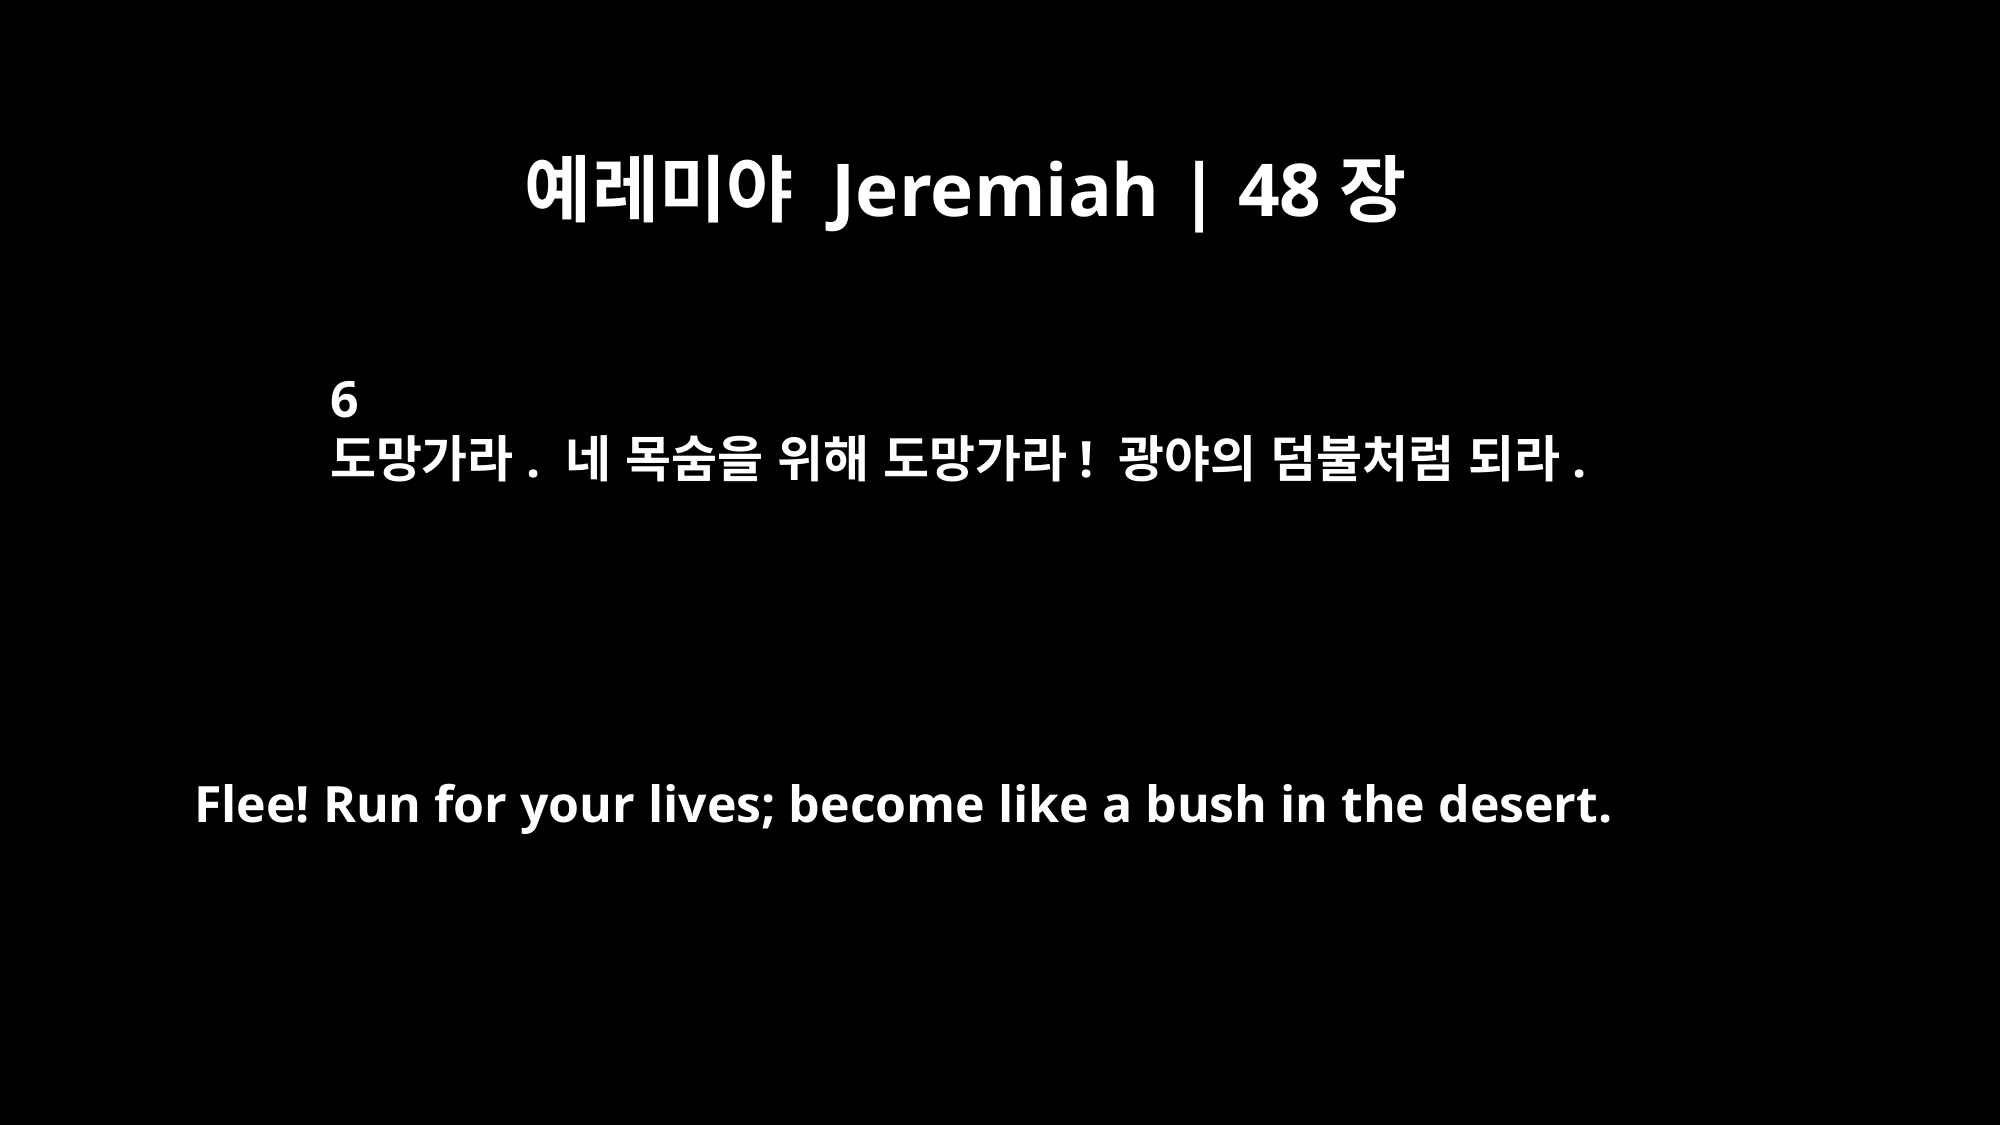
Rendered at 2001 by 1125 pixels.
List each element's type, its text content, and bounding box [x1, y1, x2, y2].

text_box Flee! Run for your lives; become like a bush in the desert. [179, 764, 1629, 840]
text_box 6 도망가라. 네 목숨을 위해 도망가라! 광야의 덤불처럼 되라. [315, 359, 1602, 495]
text_box 예레미야 Jeremiah | 48장 [510, 136, 1422, 239]
